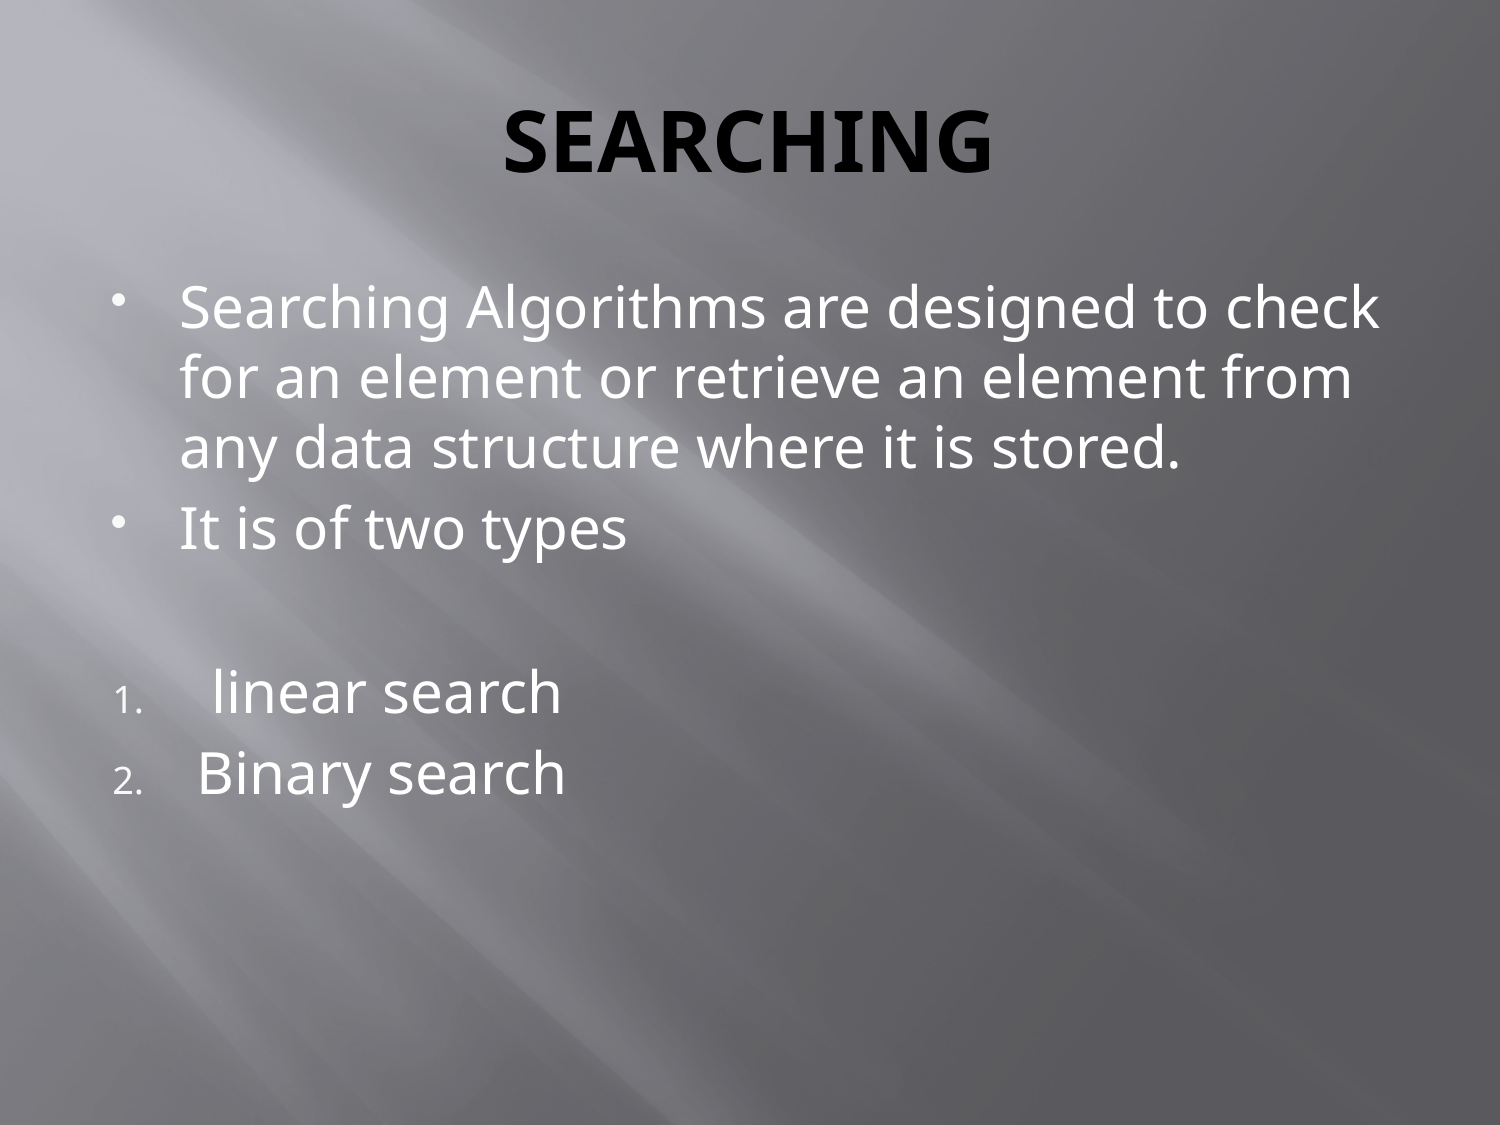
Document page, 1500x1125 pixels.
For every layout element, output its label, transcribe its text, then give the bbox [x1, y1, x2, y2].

title SEARCHING [75, 45, 1425, 233]
list Searching Algorithms are designed to check for an element or retrieve an element from any data structure where it is stored. It is of two types linear search Binary search [75, 262, 1425, 1035]
